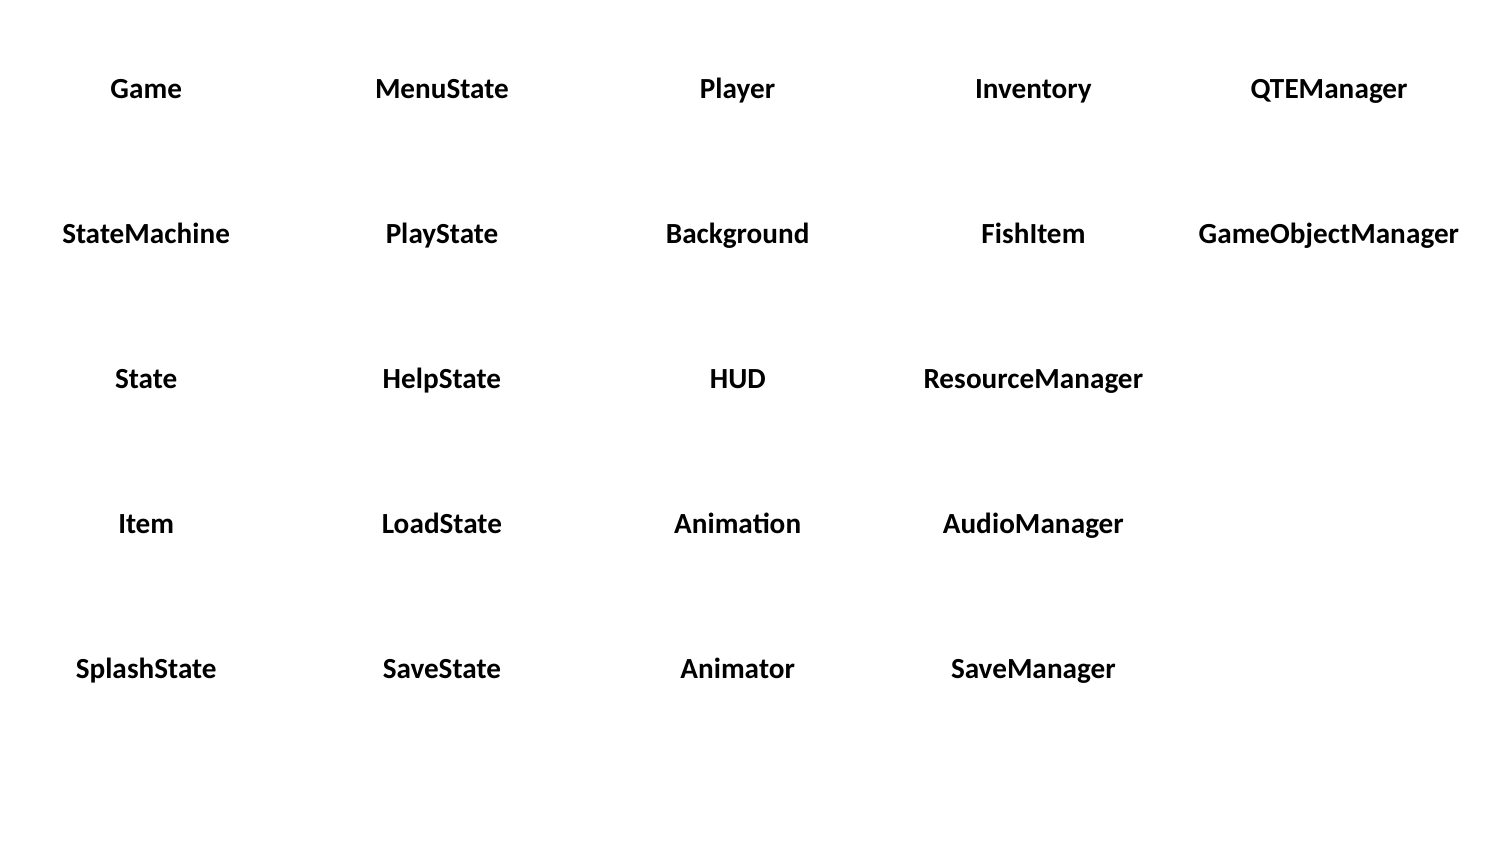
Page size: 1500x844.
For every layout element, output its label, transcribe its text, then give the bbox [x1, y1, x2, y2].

text_box Game [95, 61, 198, 112]
text_box HUD [694, 352, 781, 402]
text_box Animator [665, 642, 811, 693]
text_box LoadState [367, 497, 517, 547]
text_box SaveState [368, 642, 516, 693]
text_box ResourceManager [908, 352, 1159, 402]
text_box SaveManager [936, 642, 1131, 693]
text_box FishItem [966, 206, 1101, 257]
text_box StateMachine [47, 206, 246, 257]
text_box Background [650, 206, 825, 257]
text_box MenuState [360, 61, 524, 112]
text_box HelpState [367, 352, 517, 402]
text_box Player [685, 61, 791, 112]
text_box Animation [659, 497, 817, 547]
text_box AudioManager [927, 497, 1139, 547]
text_box GameObjectManager [1183, 206, 1475, 257]
text_box SplashState [60, 642, 232, 693]
text_box QTEManager [1235, 61, 1423, 112]
text_box State [100, 352, 193, 402]
text_box Inventory [960, 61, 1107, 112]
text_box Item [103, 497, 190, 547]
text_box PlayState [370, 206, 514, 257]
